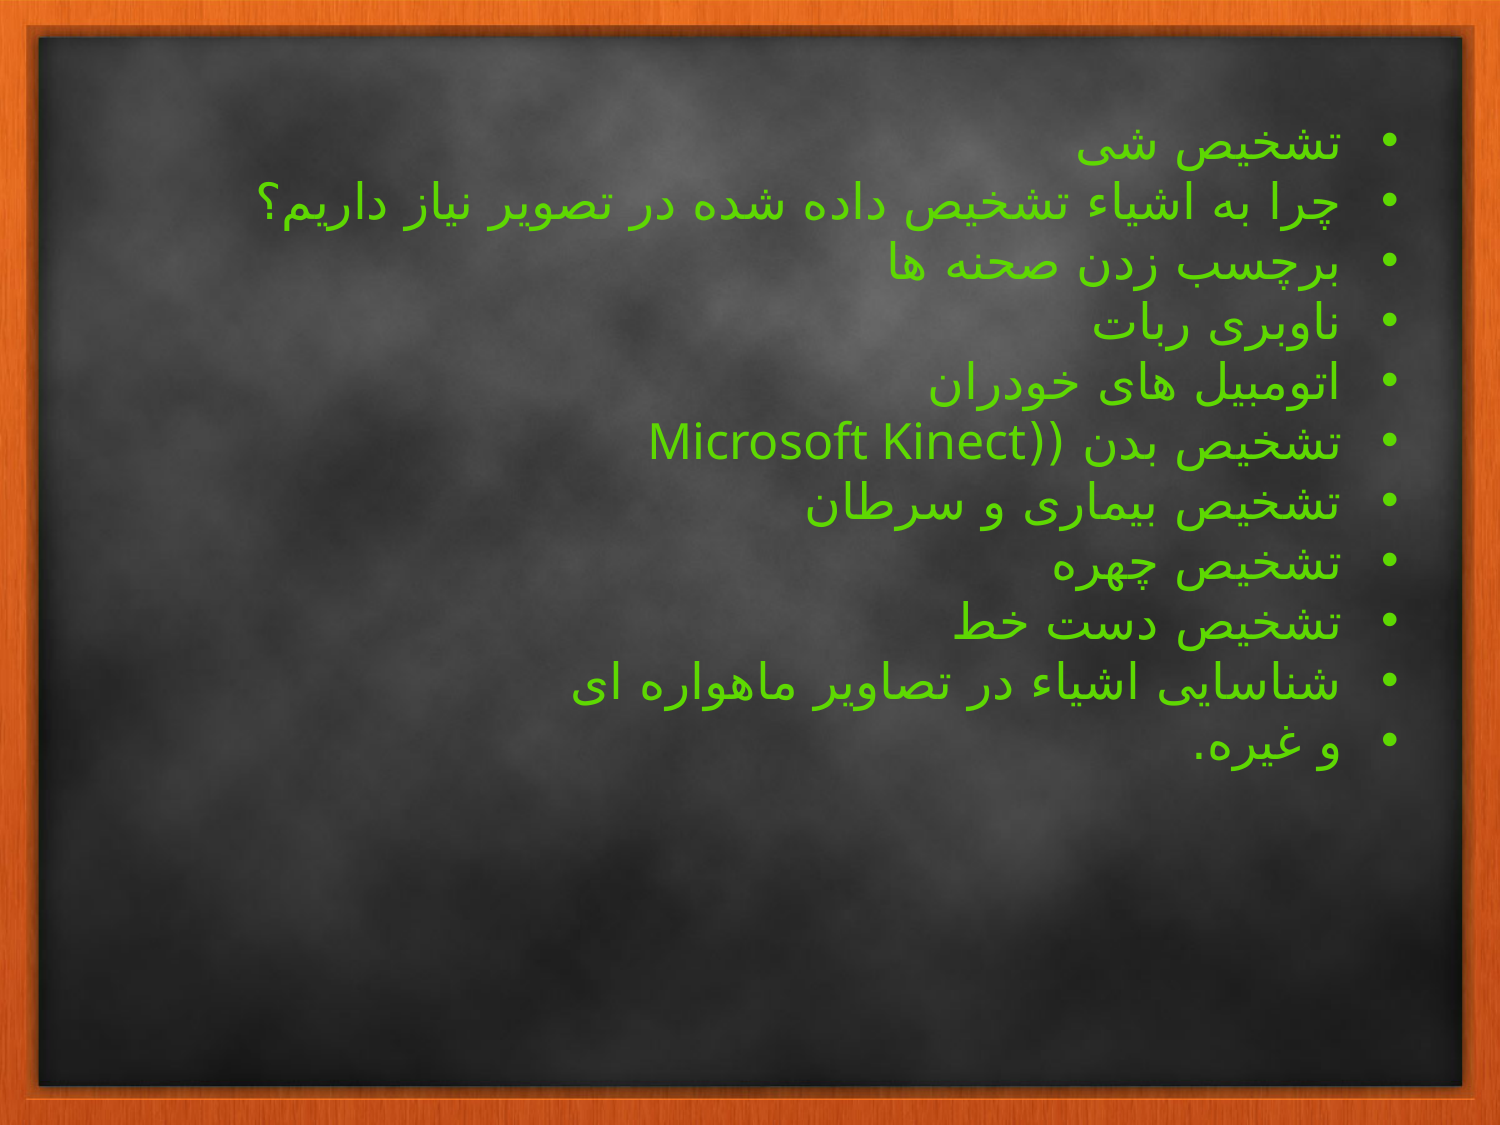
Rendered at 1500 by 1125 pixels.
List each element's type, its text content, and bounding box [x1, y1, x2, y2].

text_box تشخیص شی چرا به اشیاء تشخیص داده شده در تصویر نیاز داریم؟ برچسب زدن صحنه ها ناوبری ربات اتومبیل های خودران تشخیص بدن ((Microsoft Kinect تشخیص بیماری و سرطان تشخیص چهره تشخیص دست خط شناسایی اشیاء در تصاویر ماهواره ای و غیره. [78, 101, 1414, 777]
picture [0, 0, 1500, 1125]
